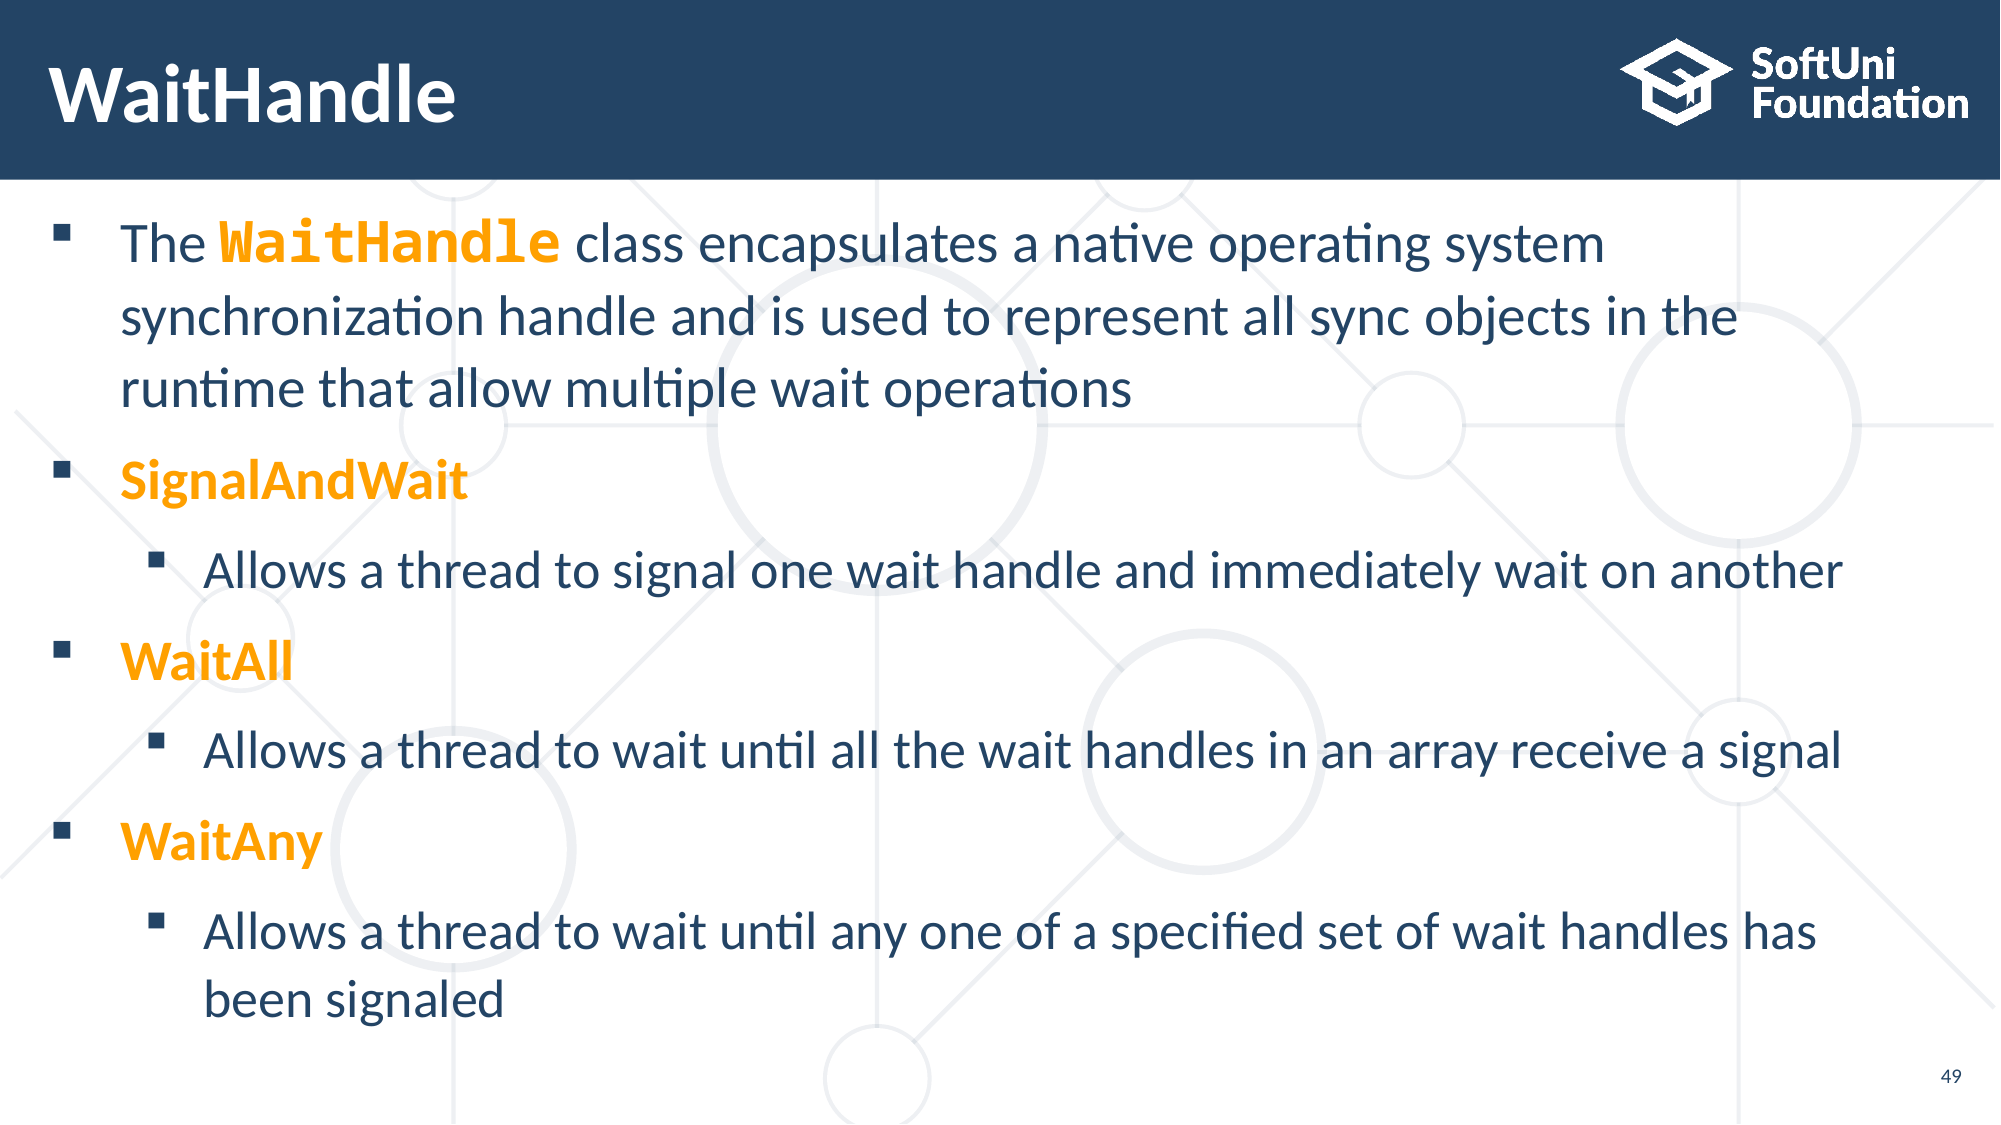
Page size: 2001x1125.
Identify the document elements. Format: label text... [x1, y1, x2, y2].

title WaitHandle [31, 16, 1591, 162]
picture [1619, 38, 1968, 126]
slide_number 49 [1897, 1049, 1968, 1101]
list The WaitHandle class encapsulates a native operating system synchronization handle and is used to represent all sync objects in the runtime that allow multiple wait operations SignalAndWait Allows a thread to signal one wait handle and immediately wait on another WaitAll Allows a thread to wait until all the wait handles in an array receive a signal WaitAny Allows a thread to wait until any one of a specified set of wait handles has been signaled [31, 196, 1970, 1050]
